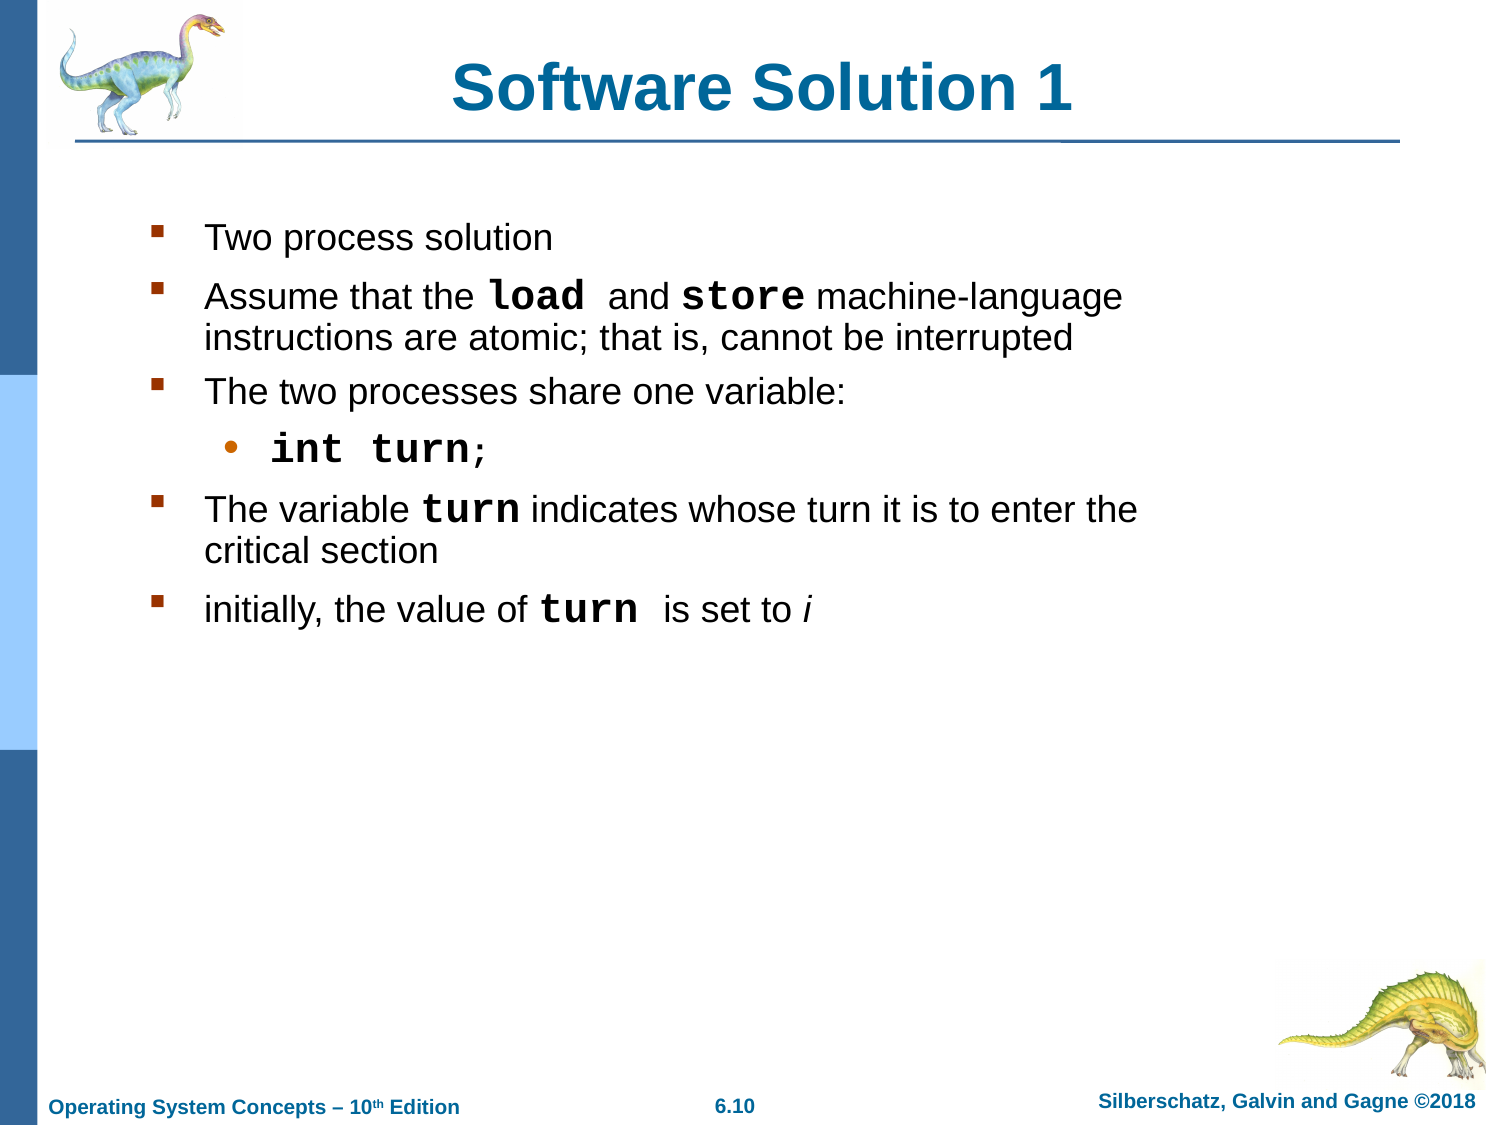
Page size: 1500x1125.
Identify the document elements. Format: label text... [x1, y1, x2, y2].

title Software Solution 1 [101, 36, 1425, 132]
picture [46, 0, 243, 149]
picture [1275, 959, 1486, 1090]
list Two process solution Assume that the load and store machine-language instructions are atomic; that is, cannot be interrupted The two processes share one variable: int turn; The variable turn indicates whose turn it is to enter the critical section initially, the value of turn is set to i [133, 210, 1242, 889]
